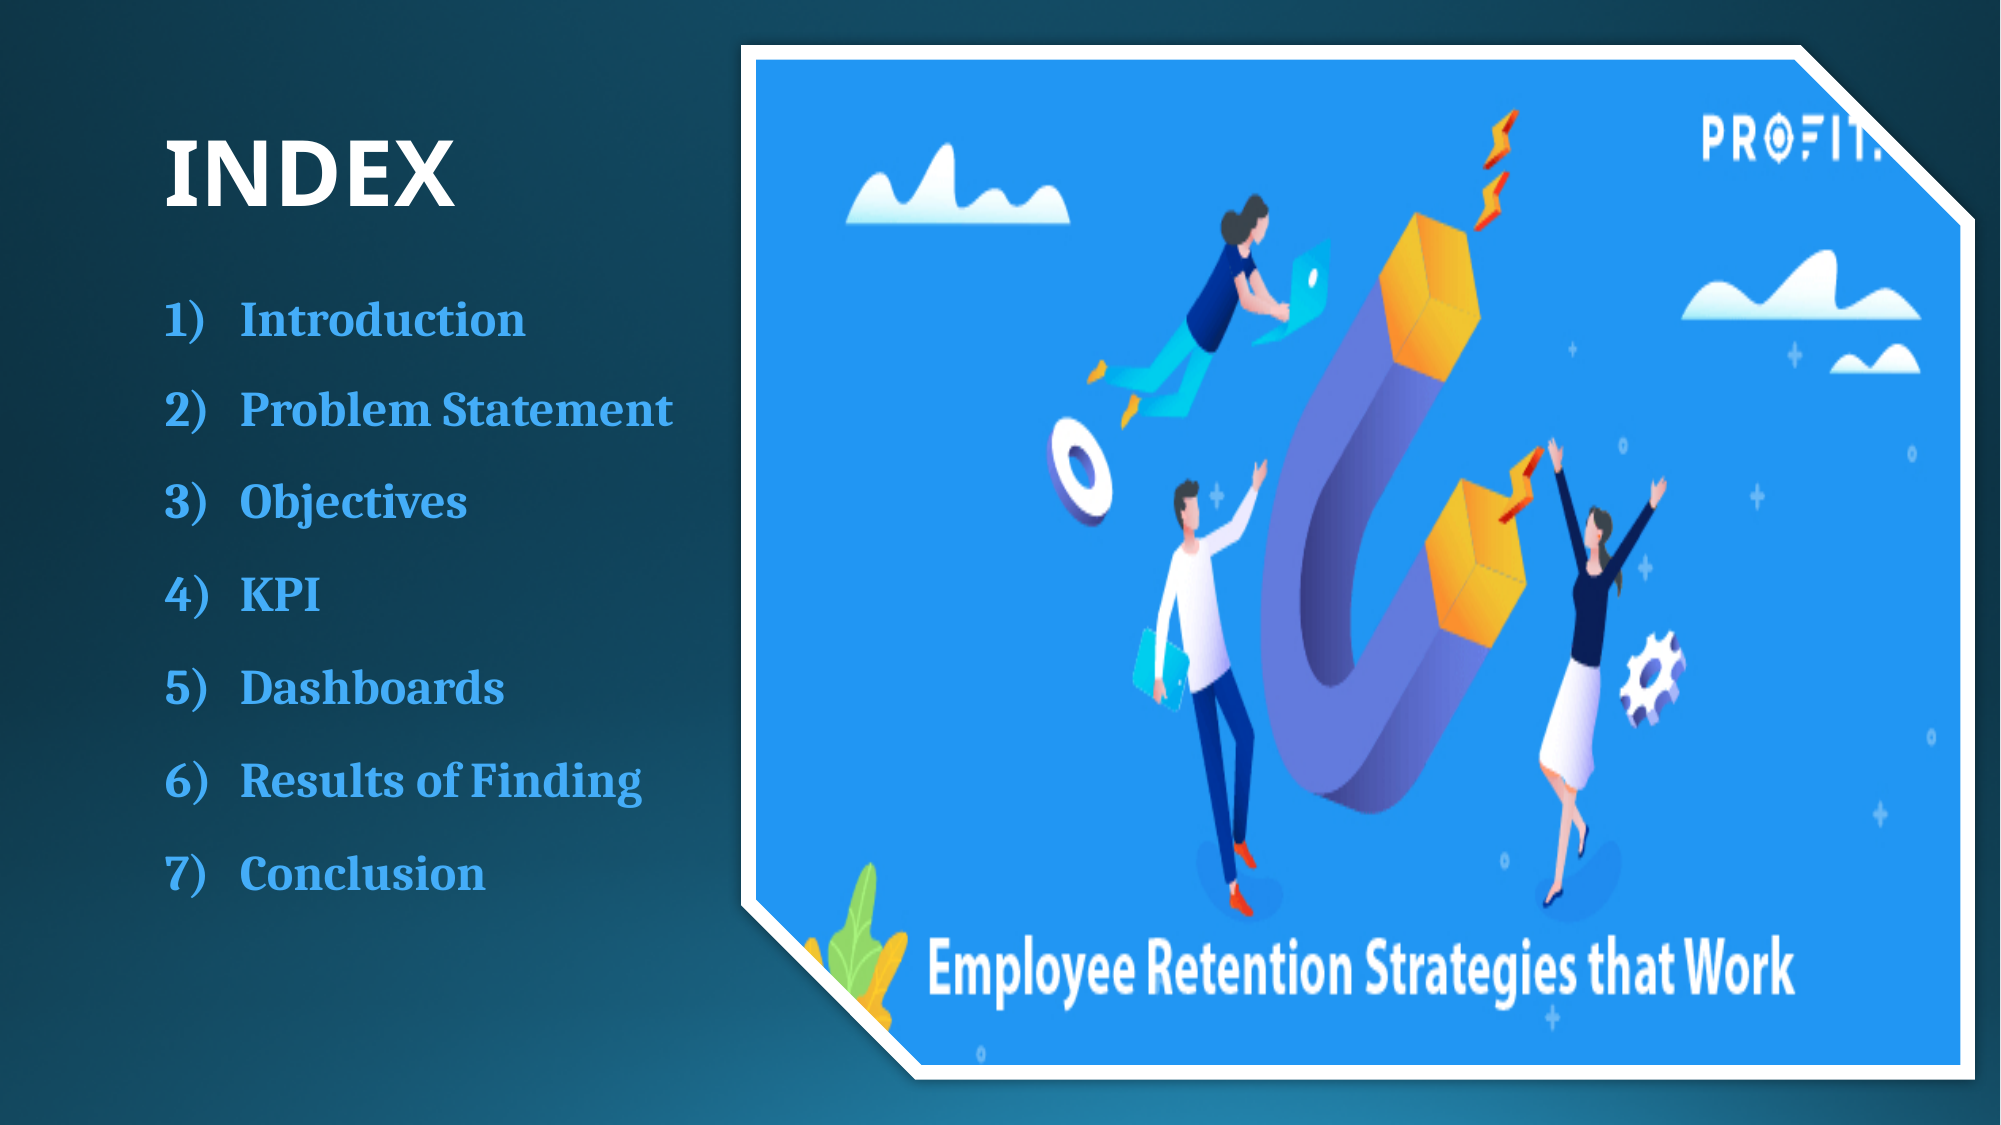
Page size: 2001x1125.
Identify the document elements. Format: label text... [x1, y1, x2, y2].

list Introduction Problem Statement Objectives KPI Dashboards Results of Finding Conclusion [149, 266, 748, 1000]
picture [0, 0, 2001, 1125]
title INDEX [149, 86, 731, 266]
